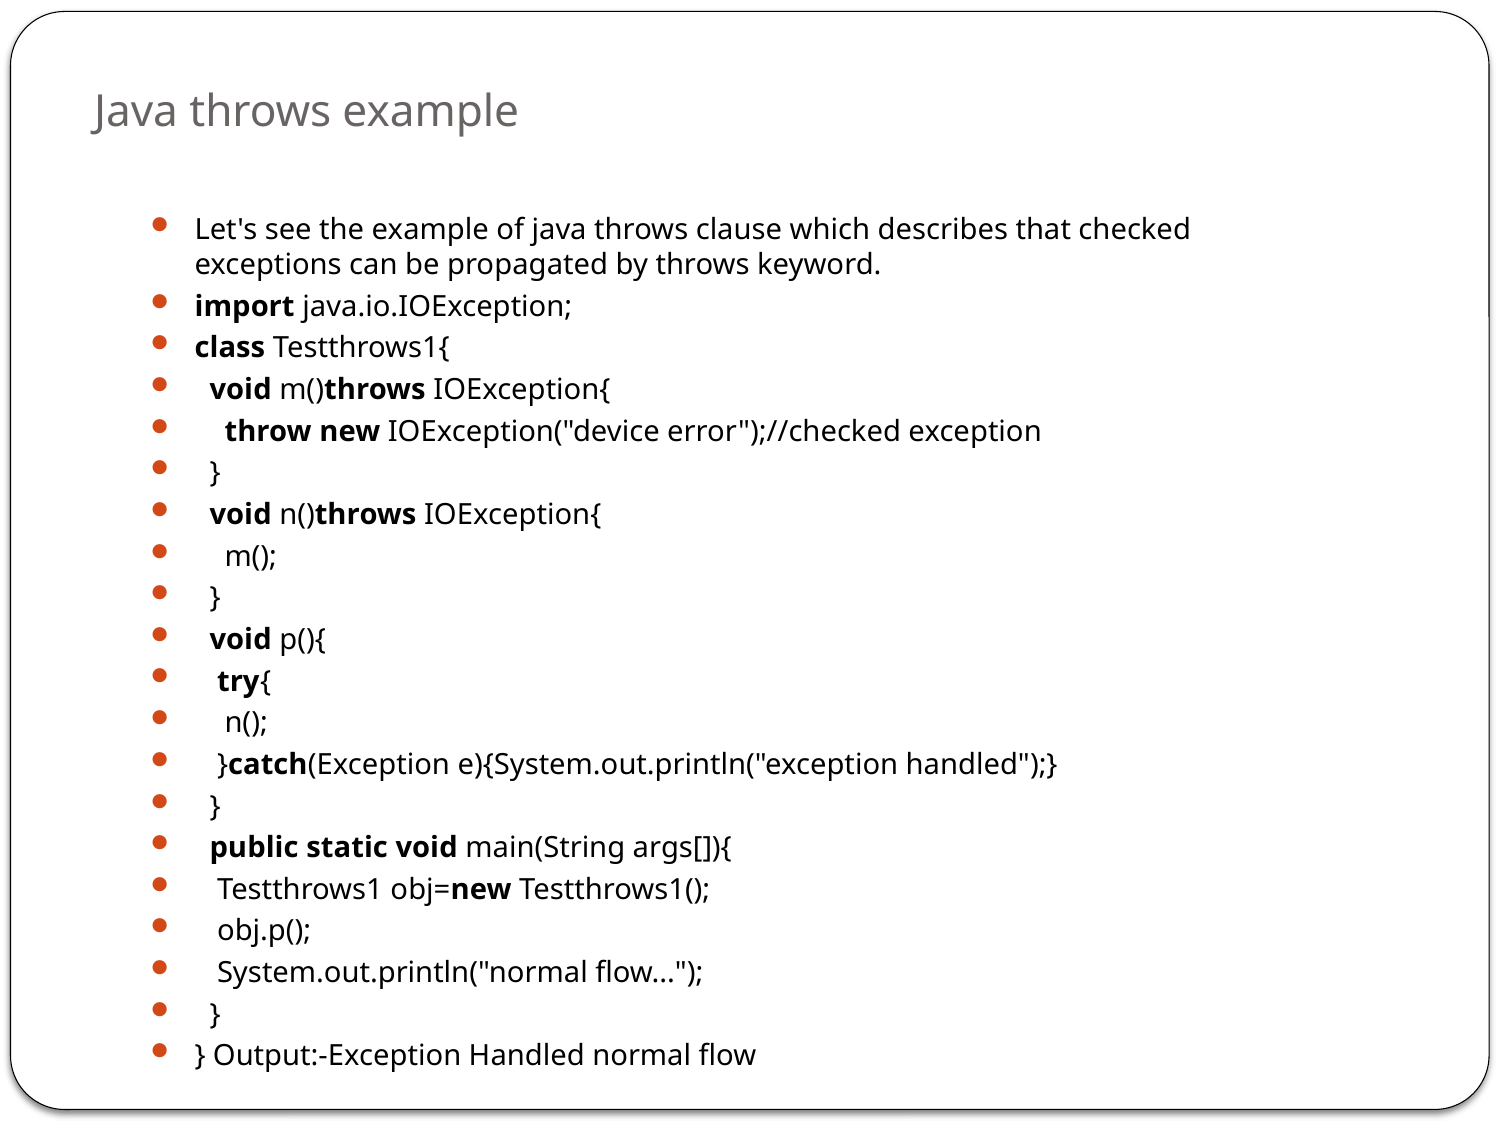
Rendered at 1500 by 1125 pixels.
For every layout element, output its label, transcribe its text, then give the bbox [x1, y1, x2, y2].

list Let's see the example of java throws clause which describes that checked exceptions can be propagated by throws keyword. import java.io.IOException; class Testthrows1{ void m()throws IOException{ throw new IOException("device error");//checked exception } void n()throws IOException{ m(); } void p(){ try{ n(); }catch(Exception e){System.out.println("exception handled");} } public static void main(String args[]){ Testthrows1 obj=new Testthrows1(); obj.p(); System.out.println("normal flow..."); } } Output:-Exception Handled normal flow [135, 202, 1237, 1092]
title Java throws example [79, 74, 1237, 203]
